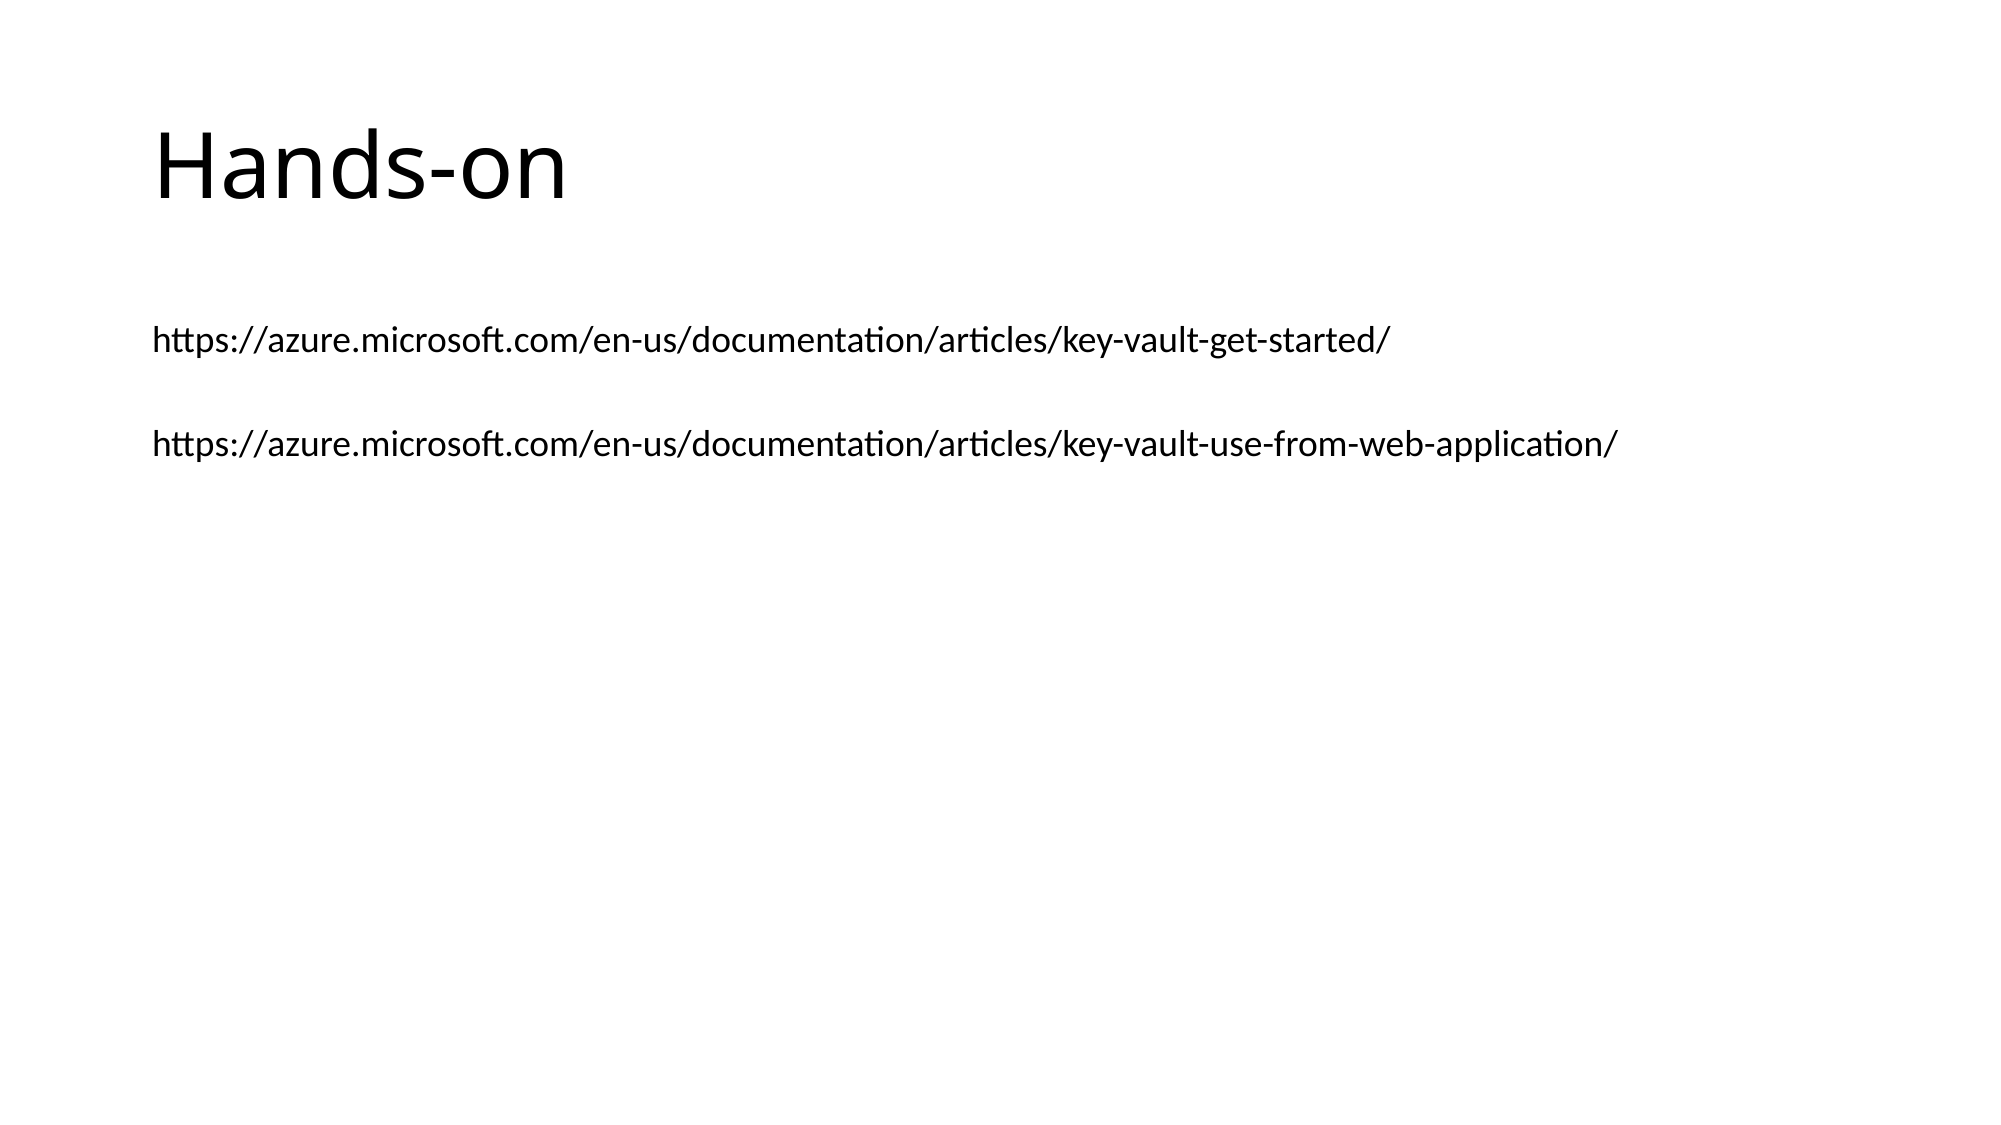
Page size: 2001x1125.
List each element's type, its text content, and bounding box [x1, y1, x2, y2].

text_box https://azure.microsoft.com/en-us/documentation/articles/key-vault-use-from-web-application/ [137, 411, 1900, 472]
title Hands-on [137, 59, 1863, 278]
text_box https://azure.microsoft.com/en-us/documentation/articles/key-vault-get-started/ [137, 307, 1975, 368]
